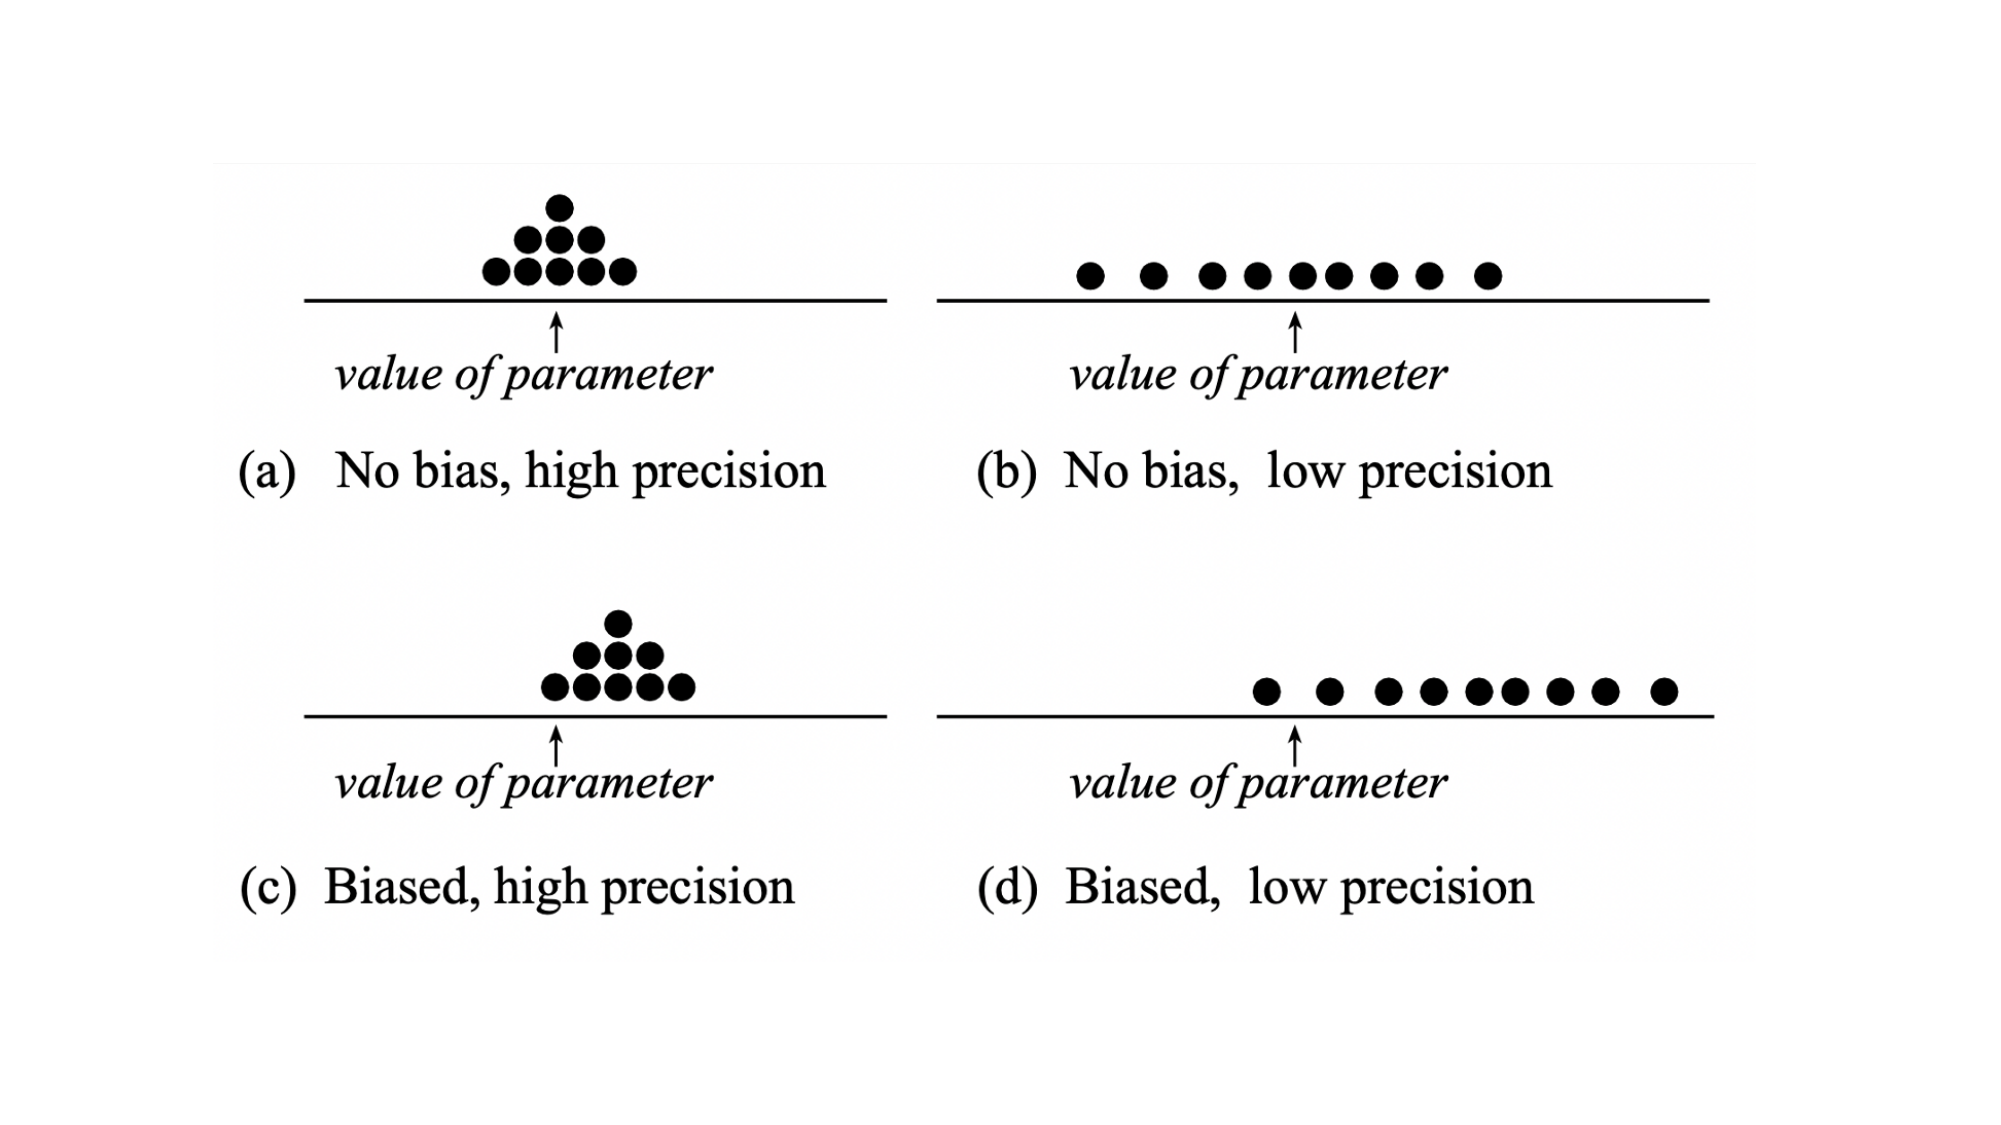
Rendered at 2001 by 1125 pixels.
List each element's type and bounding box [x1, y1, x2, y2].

picture [213, 162, 1756, 963]
